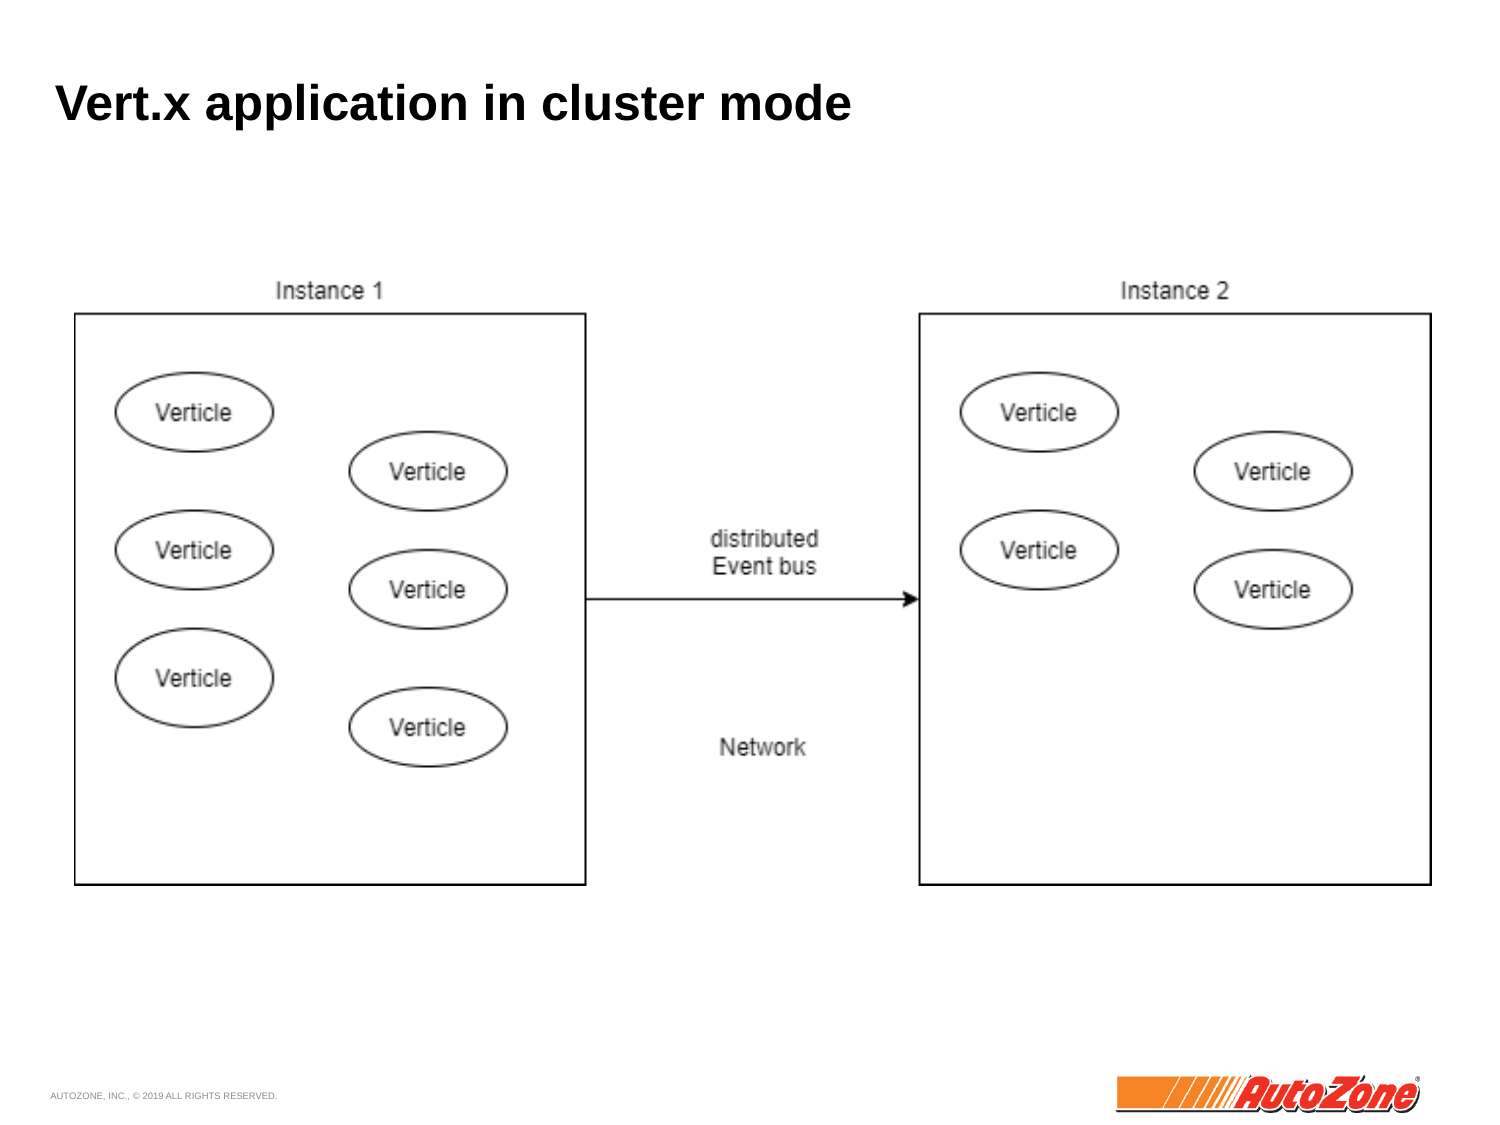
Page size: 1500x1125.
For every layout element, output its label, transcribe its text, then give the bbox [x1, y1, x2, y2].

picture [74, 270, 1432, 886]
title Vert.x application in cluster mode [39, 39, 1466, 169]
picture [1115, 1074, 1420, 1113]
